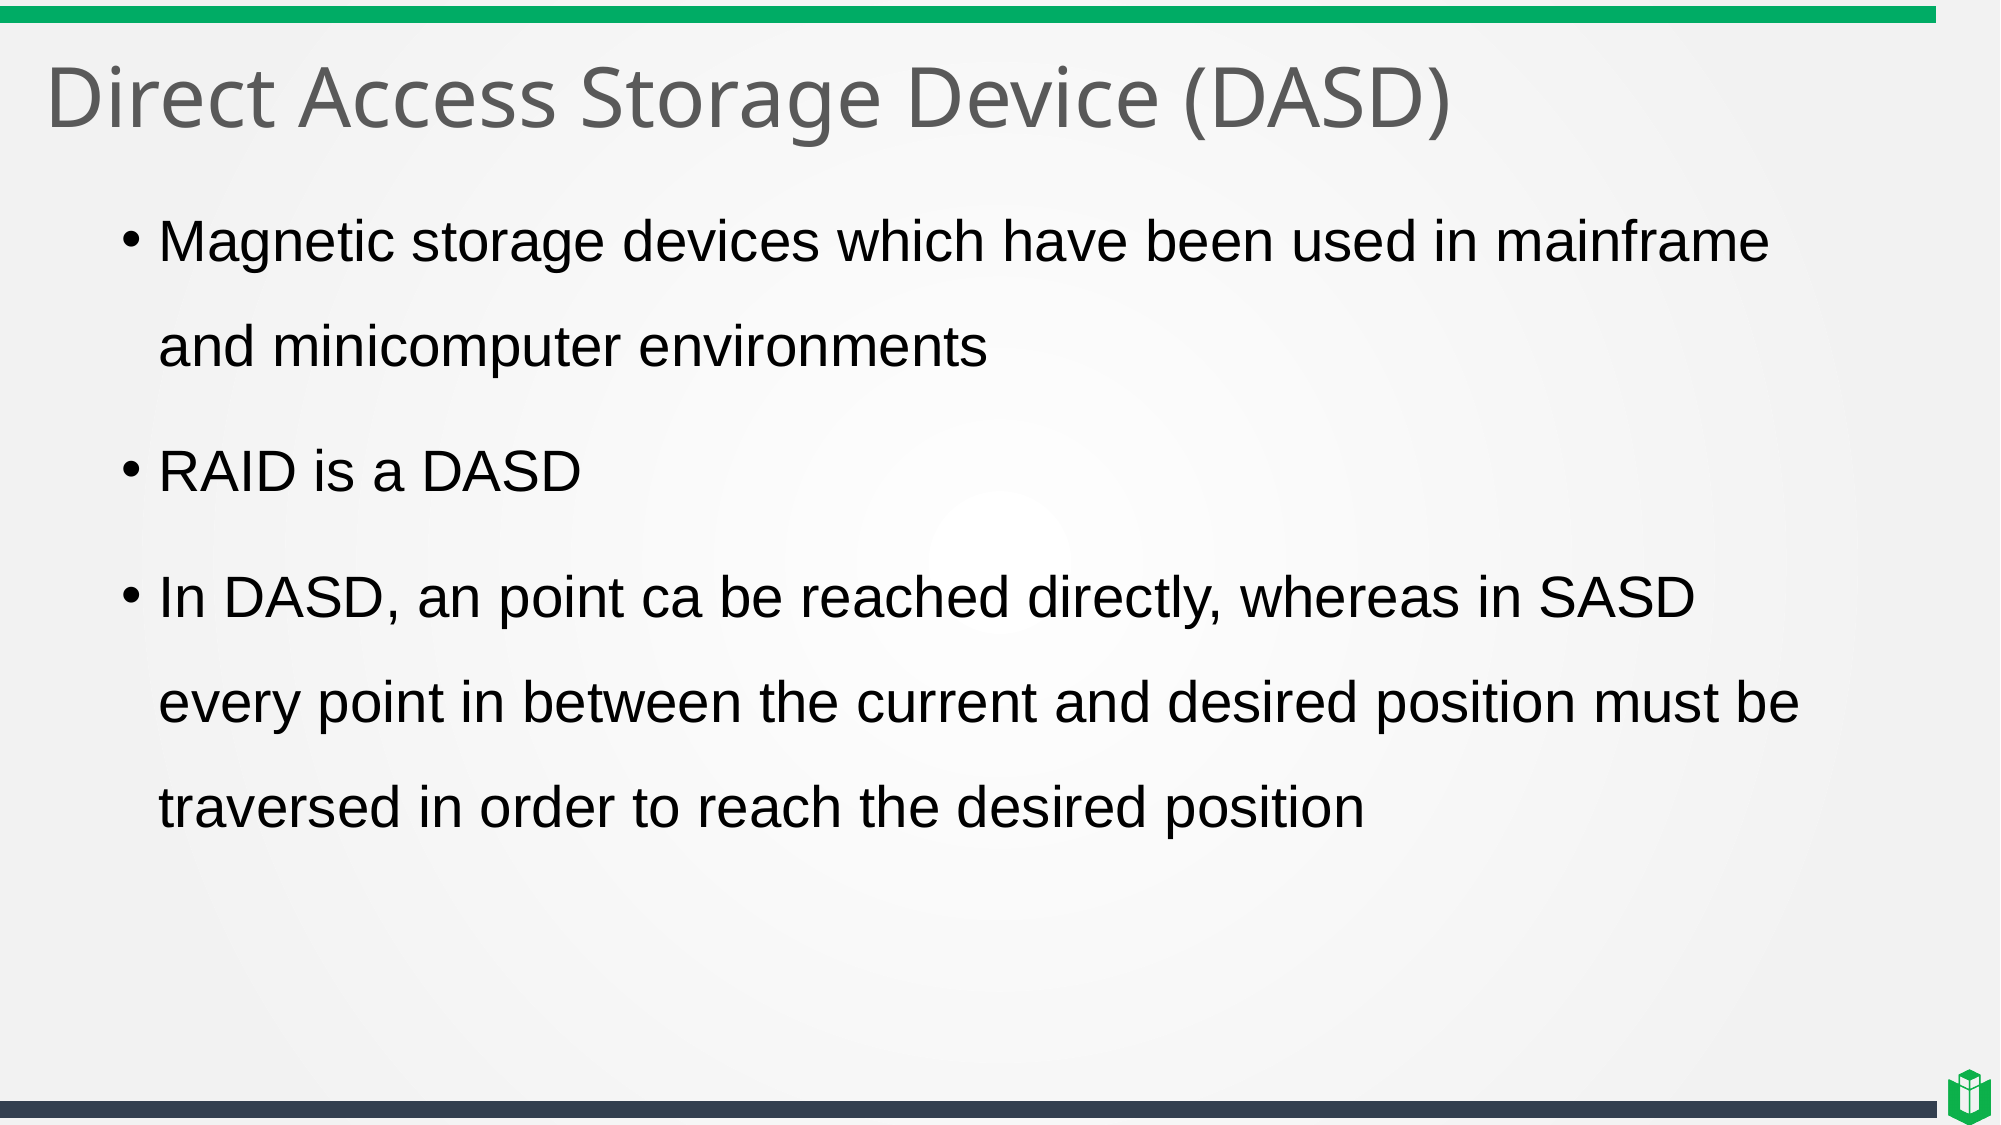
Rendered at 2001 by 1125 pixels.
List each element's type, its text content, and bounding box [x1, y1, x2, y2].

picture [1945, 1068, 1992, 1125]
title Direct Access Storage Device (DASD) [29, 40, 1785, 161]
text_box Magnetic storage devices which have been used in mainframe and minicomputer environments RAID is a DASD In DASD, an point ca be reached directly, whereas in SASD every point in between the current and desired position must be traversed in order to reach the desired position [106, 161, 1868, 1088]
